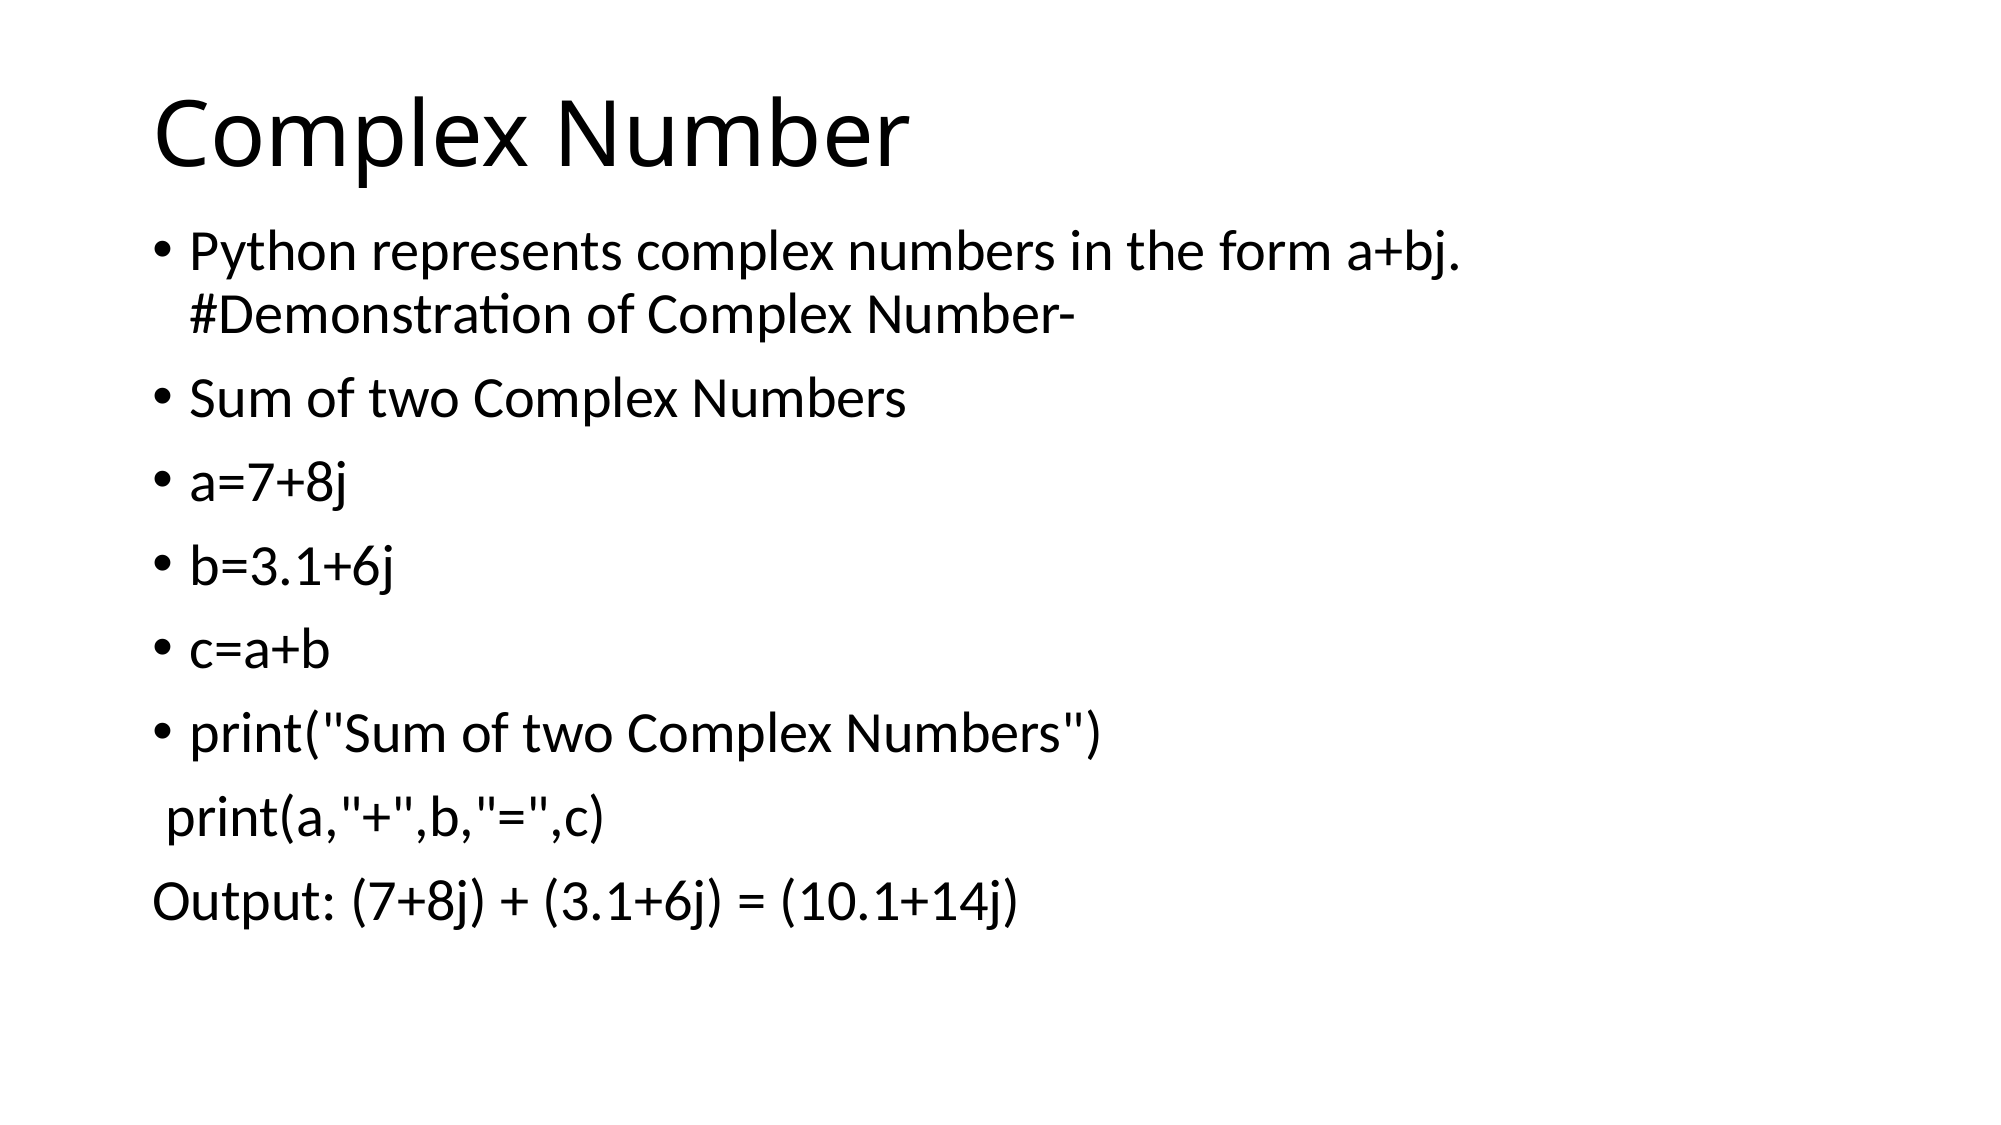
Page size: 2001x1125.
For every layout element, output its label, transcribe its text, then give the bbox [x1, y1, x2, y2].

title Complex Number [137, 59, 1863, 212]
list Python represents complex numbers in the form a+bj. #Demonstration of Complex Number- Sum of two Complex Numbers a=7+8j b=3.1+6j c=a+b print("Sum of two Complex Numbers") print(a,"+",b,"=",c) Output: (7+8j) + (3.1+6j) = (10.1+14j) [137, 212, 1863, 1014]
